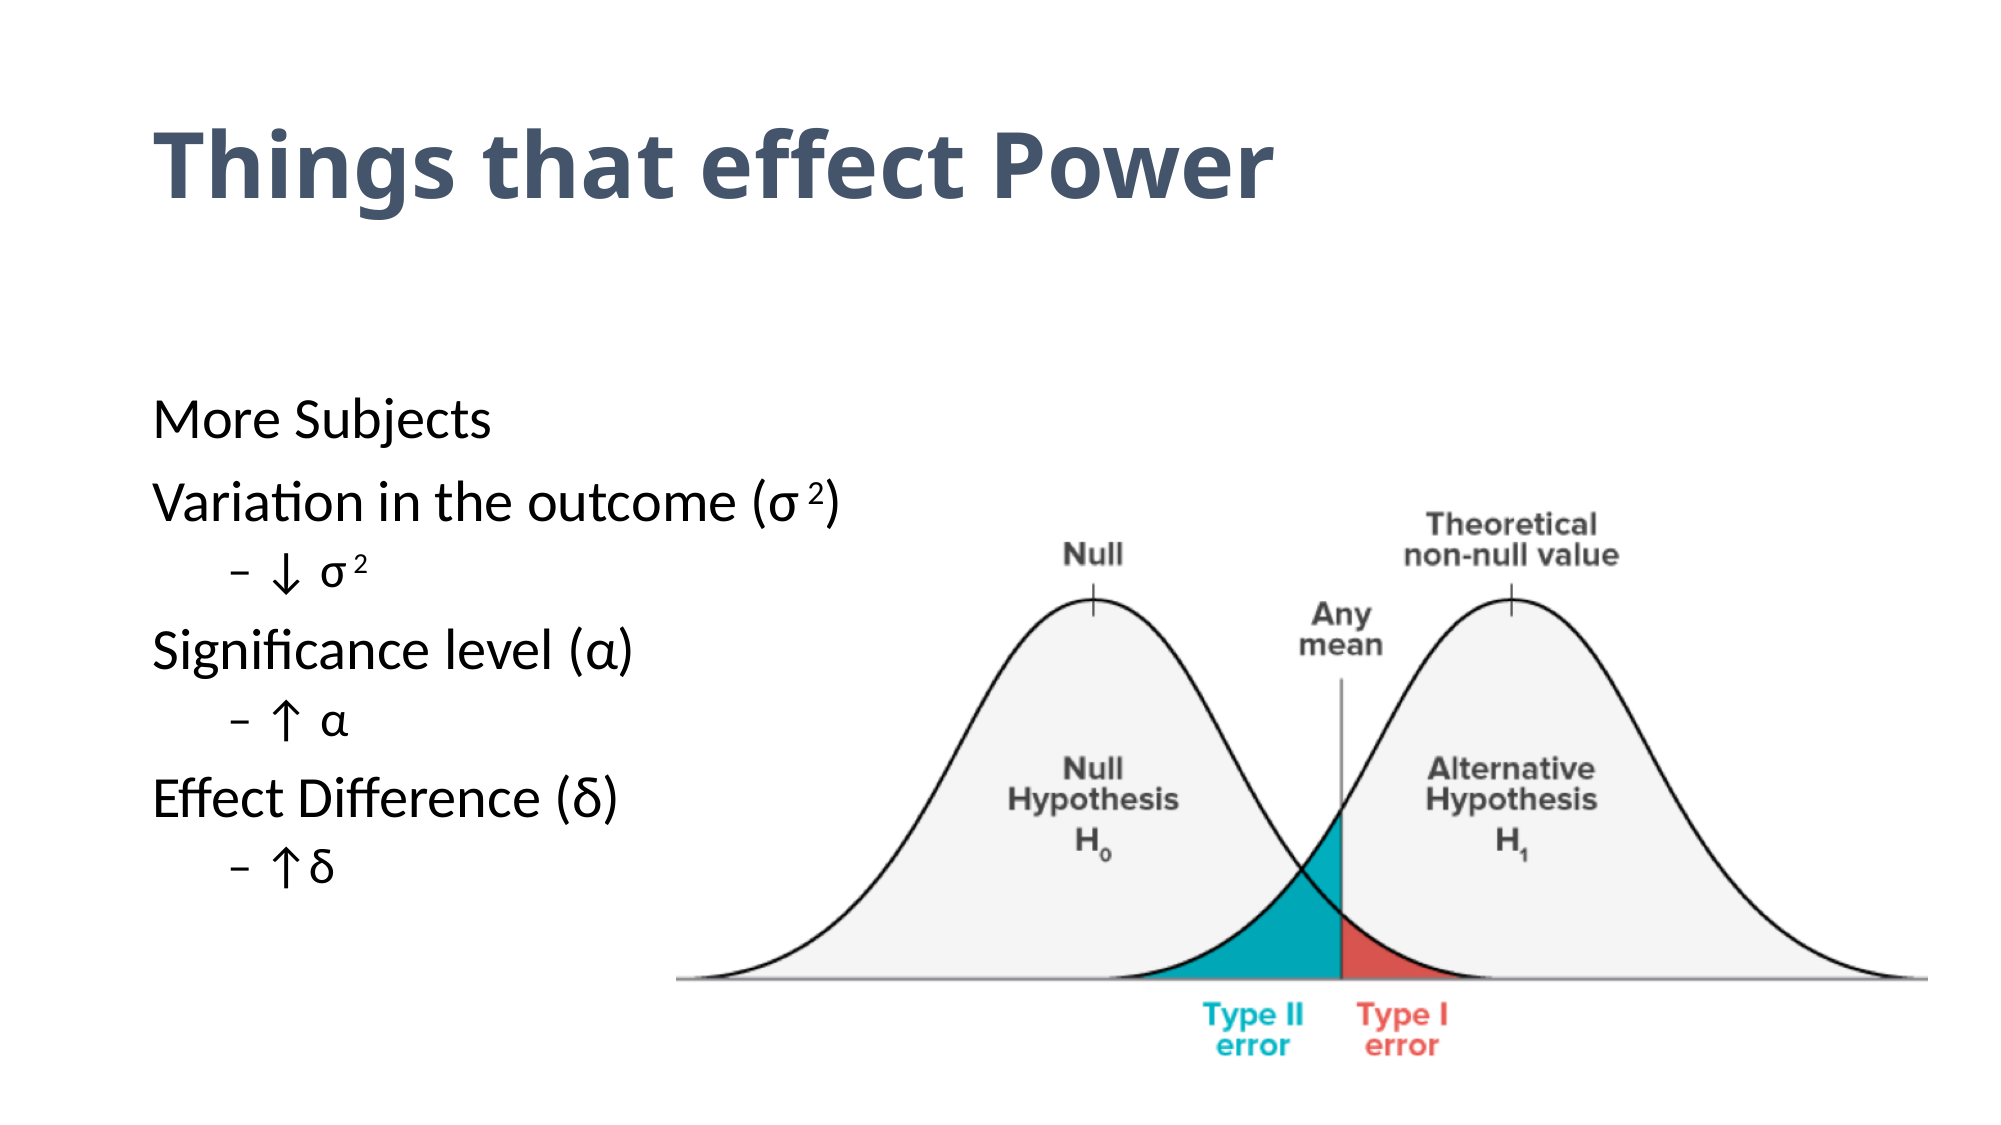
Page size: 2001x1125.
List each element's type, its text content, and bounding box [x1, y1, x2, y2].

picture [676, 488, 1928, 1080]
title Things that effect Power [137, 59, 1863, 278]
list More Subjects Variation in the outcome (σ 2) – ↓ σ 2 Significance level (α) – ↑ α Effect Difference (δ) – ↑δ [137, 299, 1732, 1014]
